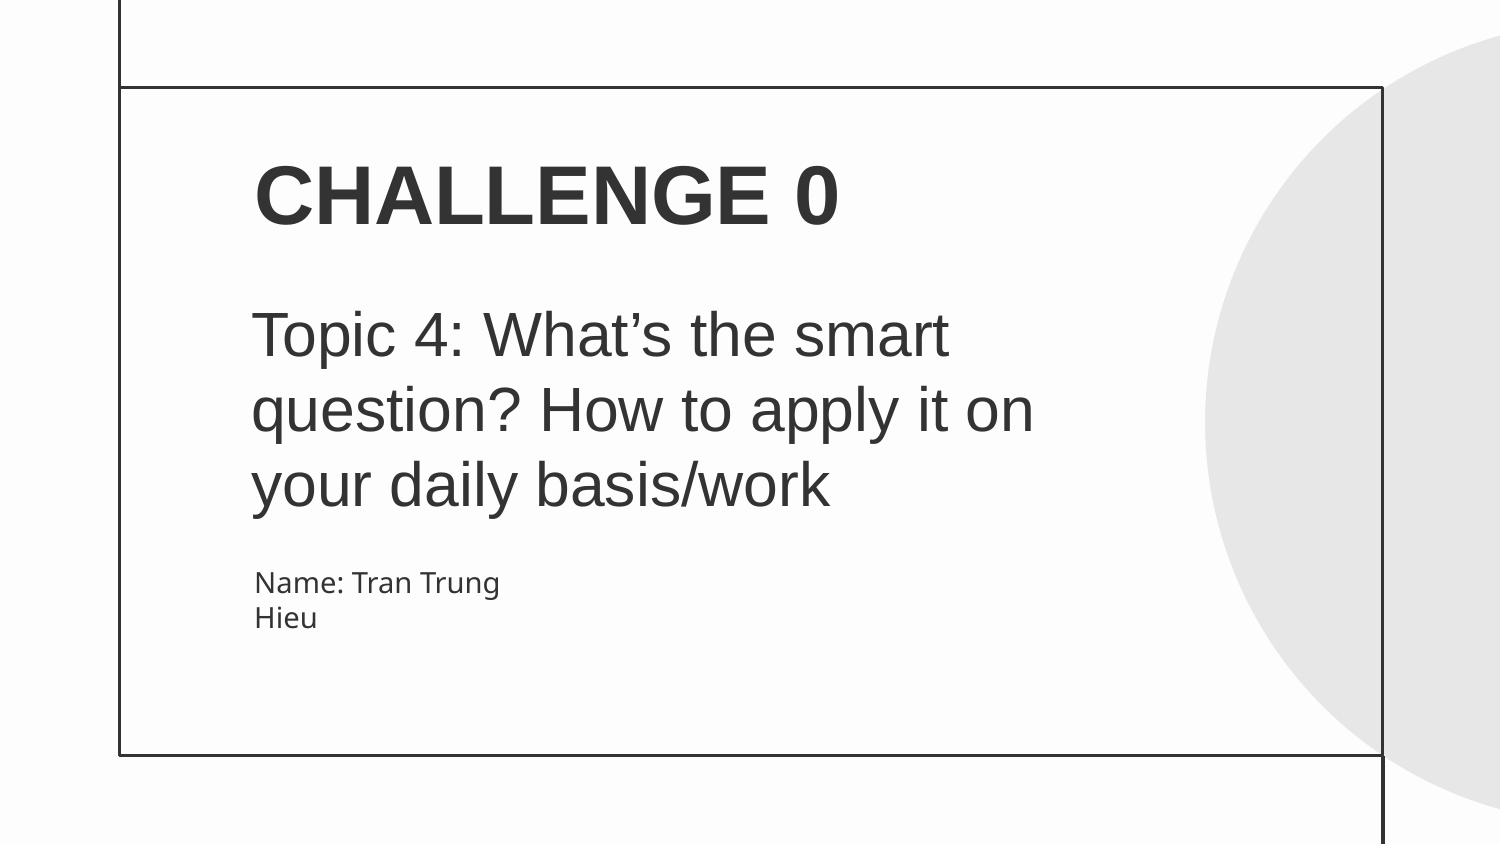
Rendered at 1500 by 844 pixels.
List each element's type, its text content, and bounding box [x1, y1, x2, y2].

text_box CHALLENGE 0 [239, 146, 886, 256]
subtitle Name: Tran Trung Hieu [239, 548, 579, 627]
title Topic 4: What’s the smart question? How to apply it on your daily basis/work [236, 287, 1095, 534]
